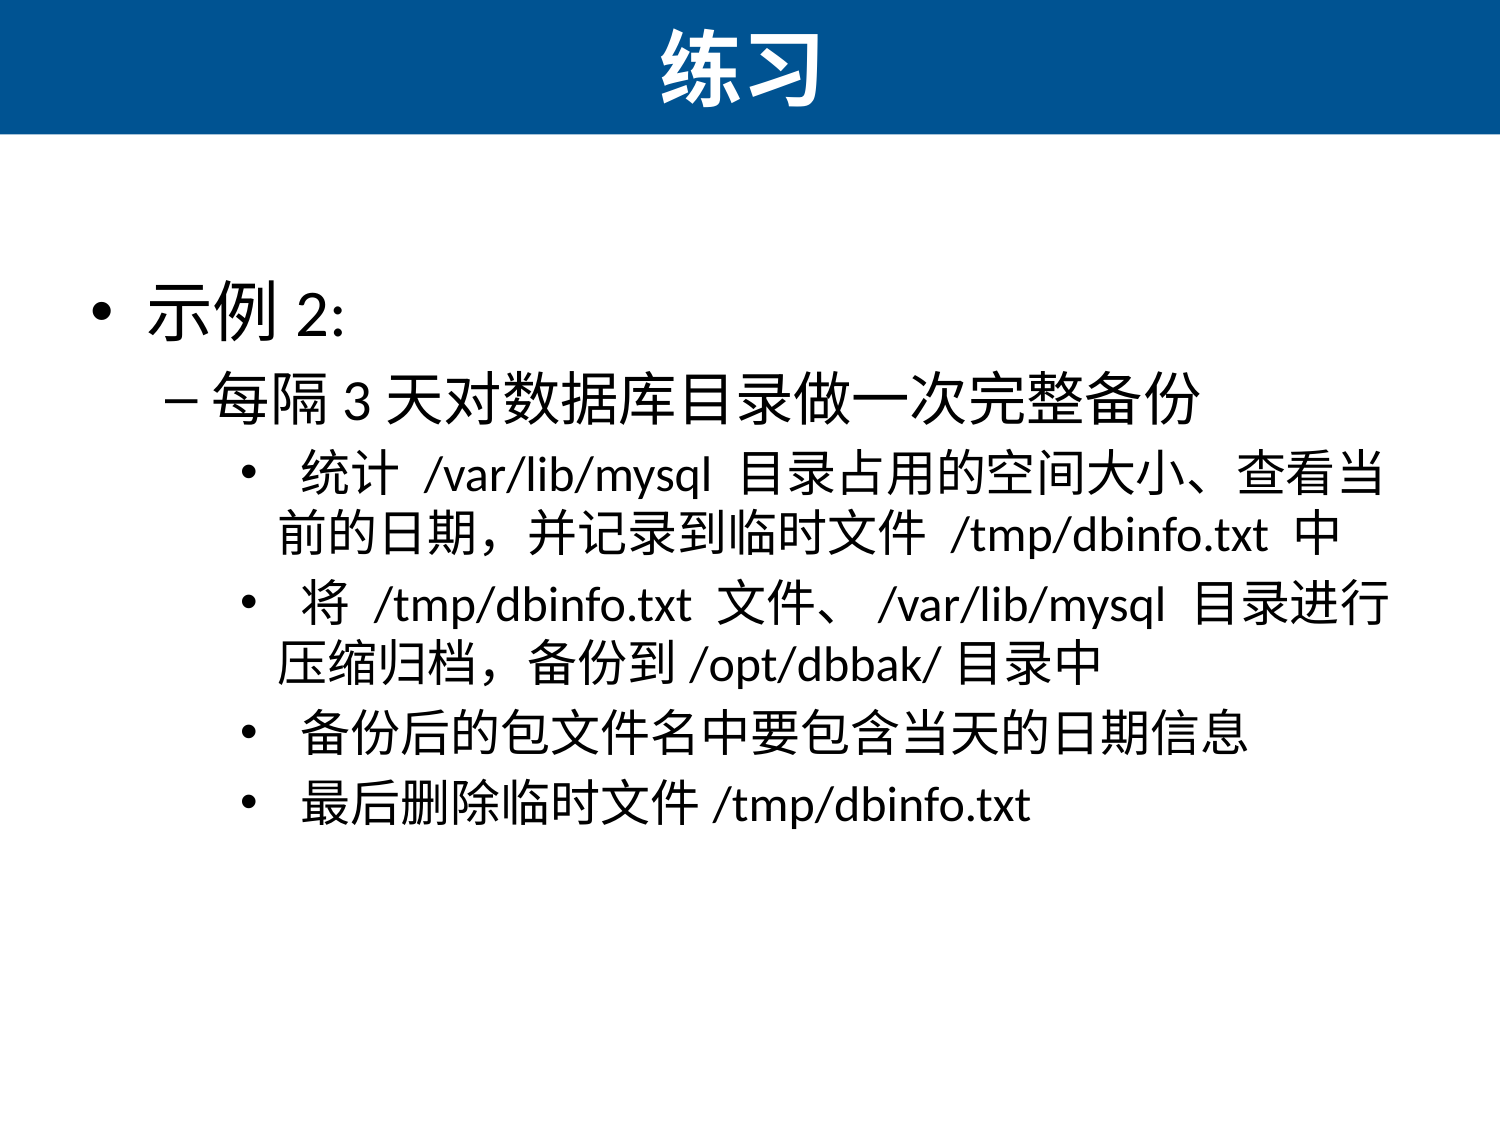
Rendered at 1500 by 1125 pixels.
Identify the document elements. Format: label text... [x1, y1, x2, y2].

title 练习 [2, 0, 1483, 135]
list 示例2: 每隔3天对数据库目录做一次完整备份 统计 /var/lib/mysql 目录占用的空间大小、查看当前的日期，并记录到临时文件 /tmp/dbinfo.txt 中 将 /tmp/dbinfo.txt 文件、/var/lib/mysql 目录进行压缩归档，备份到/opt/dbbak/目录中 备份后的包文件名中要包含当天的日期信息 最后删除临时文件/tmp/dbinfo.txt [75, 262, 1425, 1005]
